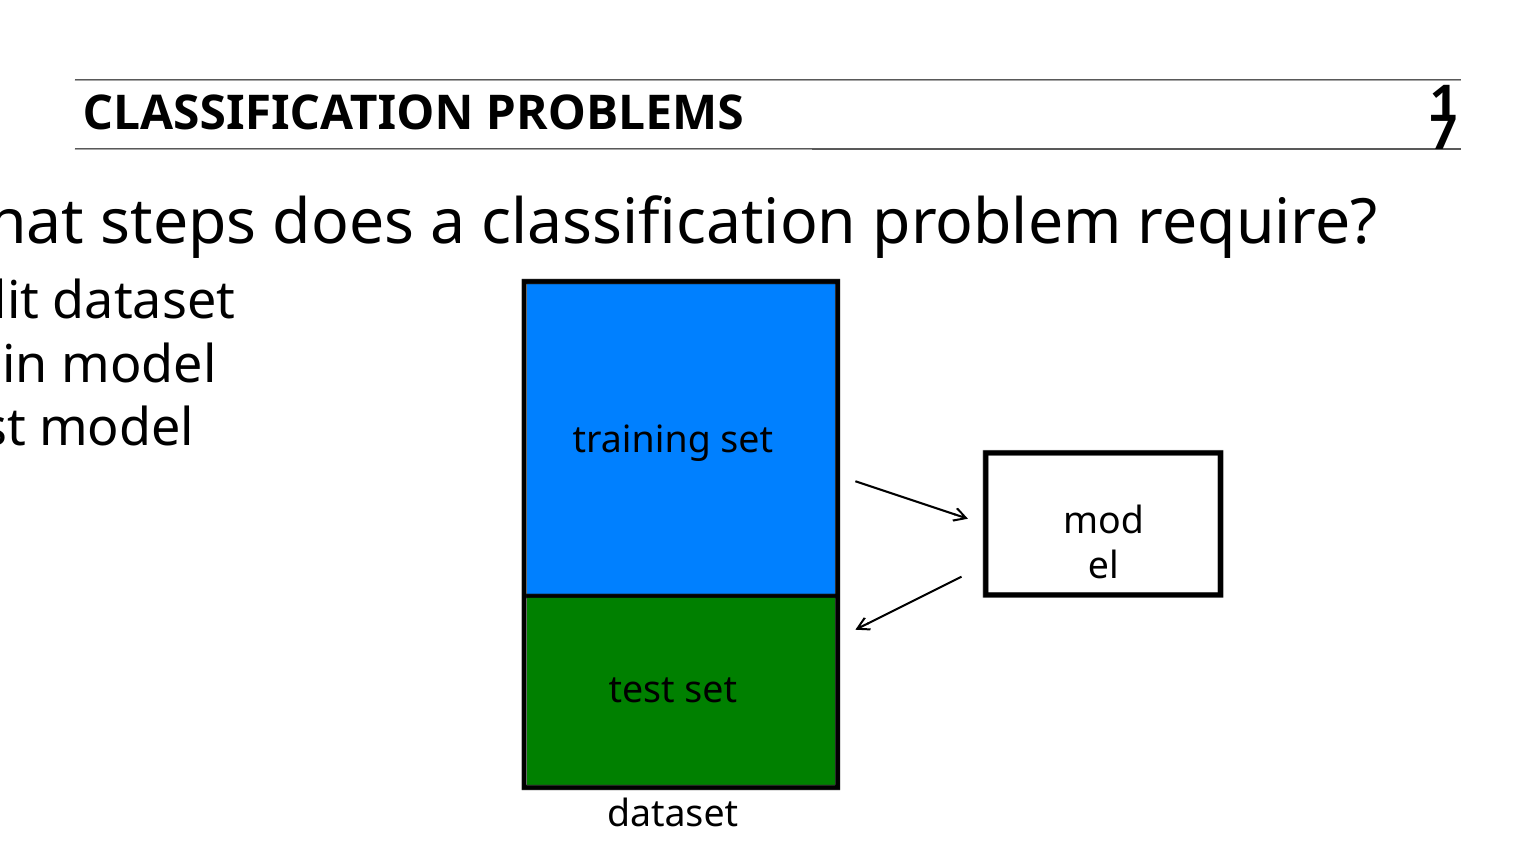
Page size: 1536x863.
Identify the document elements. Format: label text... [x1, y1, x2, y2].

text_box dataset [592, 802, 754, 841]
slide_number 17 [1419, 86, 1461, 138]
list Classification problems [67, 81, 1118, 132]
text_box Q: What steps does a classification problem require? 1) split dataset 2) train model 3) test model [0, 173, 1395, 463]
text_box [851, 584, 965, 623]
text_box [855, 480, 969, 519]
picture [955, 423, 1256, 632]
picture [517, 275, 844, 794]
